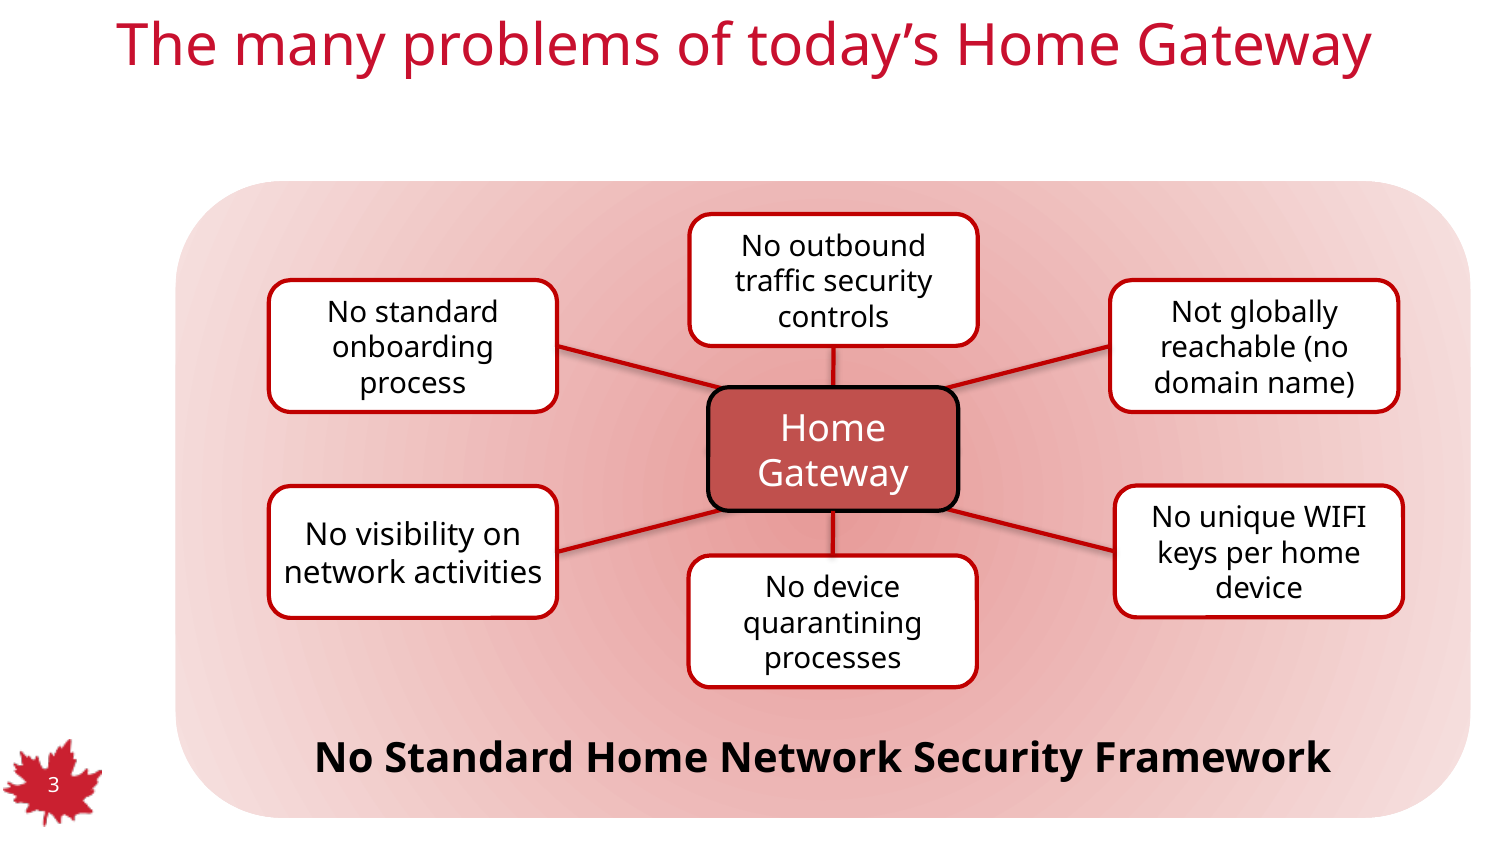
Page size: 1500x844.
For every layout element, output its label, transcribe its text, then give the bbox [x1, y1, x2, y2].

text_box No Standard Home Network Security Framework [175, 181, 1471, 818]
slide_number 3 [8, 762, 99, 808]
text_box No device quarantining processes [686, 560, 979, 690]
text_box Not globally reachable (no domain name) [1108, 277, 1401, 415]
text_box No unique WIFI keys per home device [1112, 483, 1406, 620]
text_box No outbound traffic security controls [687, 211, 980, 344]
text_box No visibility on network activities [266, 483, 560, 620]
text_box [707, 451, 1116, 552]
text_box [707, 345, 1111, 450]
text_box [556, 448, 702, 553]
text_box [556, 345, 706, 448]
picture [3, 739, 102, 827]
title The many problems of today’s Home Gateway [101, 0, 1444, 167]
text_box No standard onboarding process [266, 277, 560, 415]
